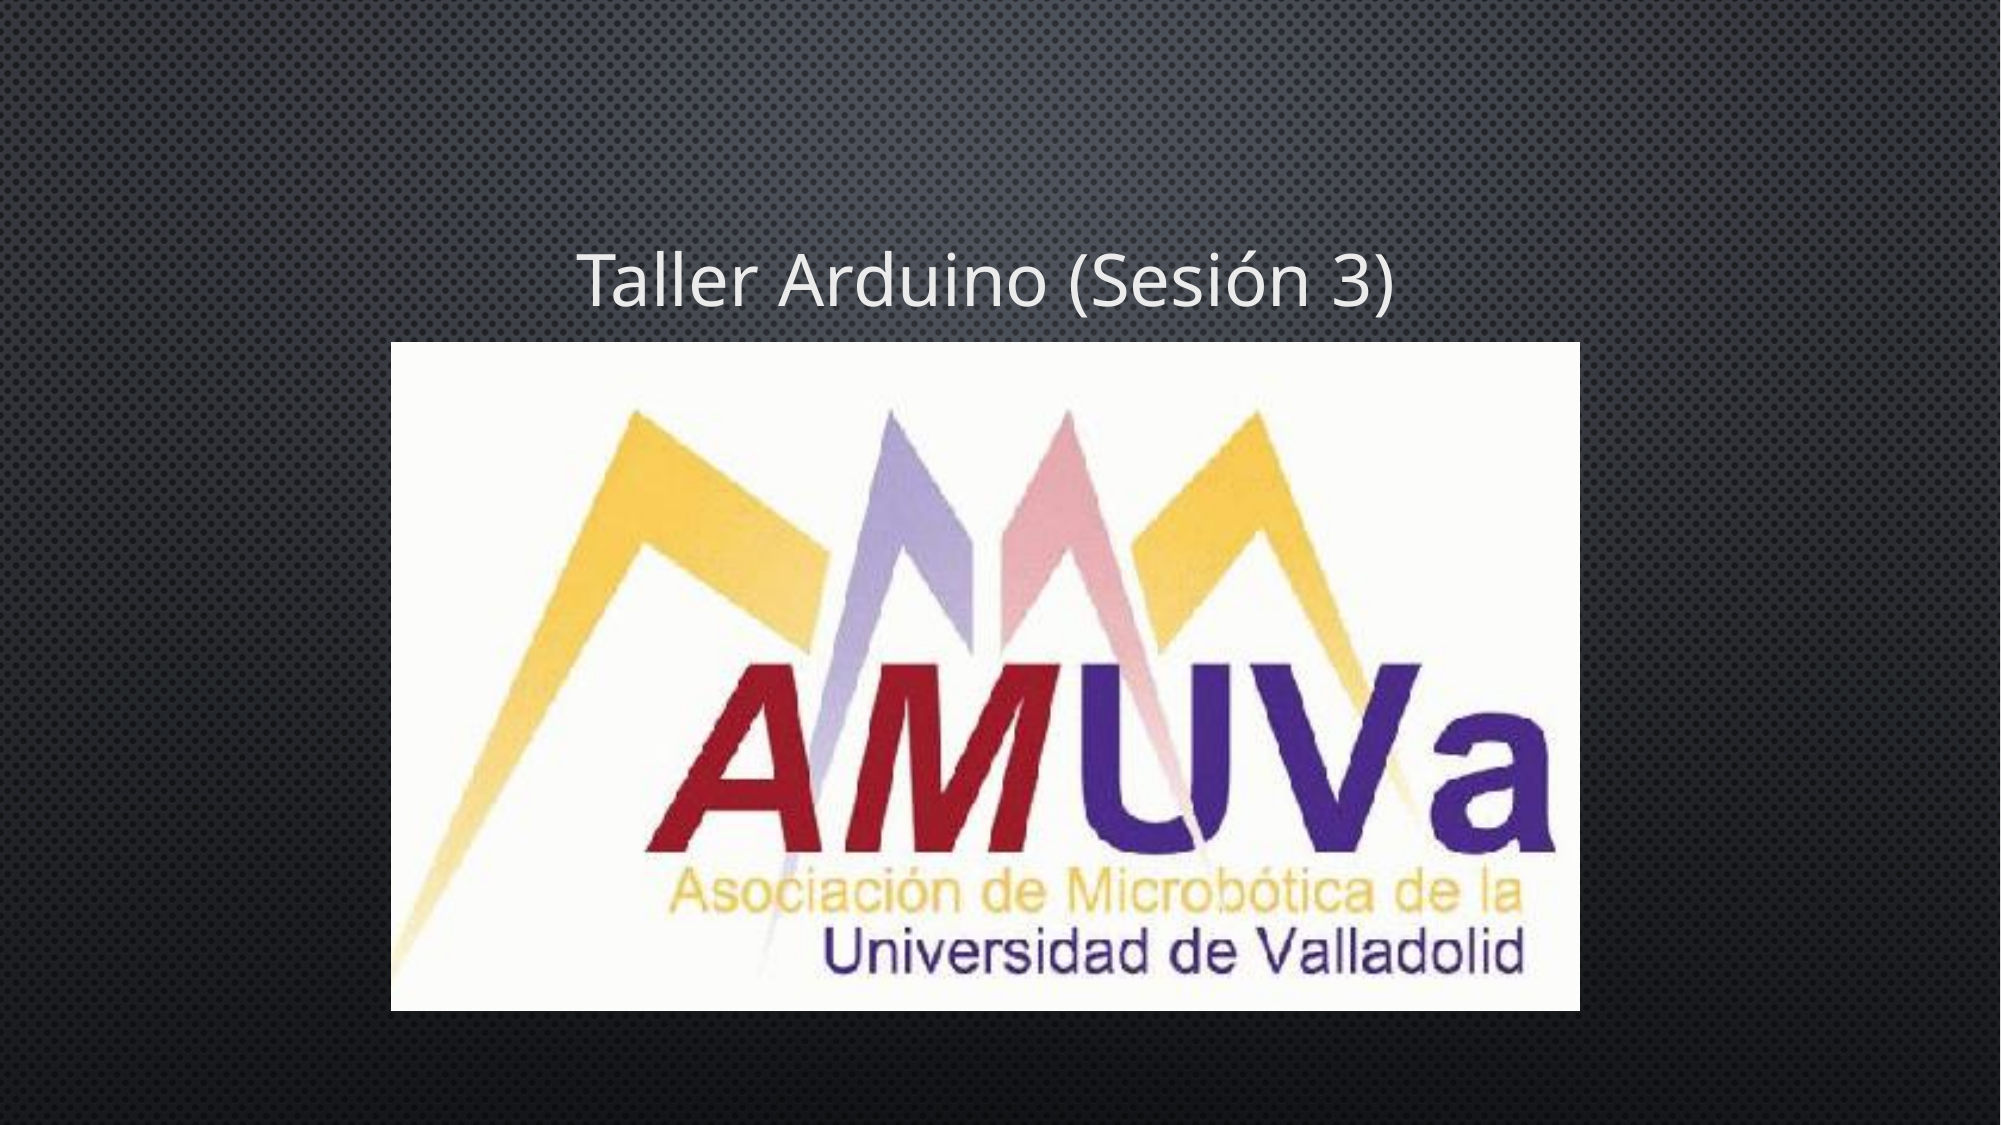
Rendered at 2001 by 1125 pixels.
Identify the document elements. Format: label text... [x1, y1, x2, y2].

picture [391, 342, 1580, 1011]
text_box Taller Arduino (Sesión 3) [560, 141, 1411, 329]
